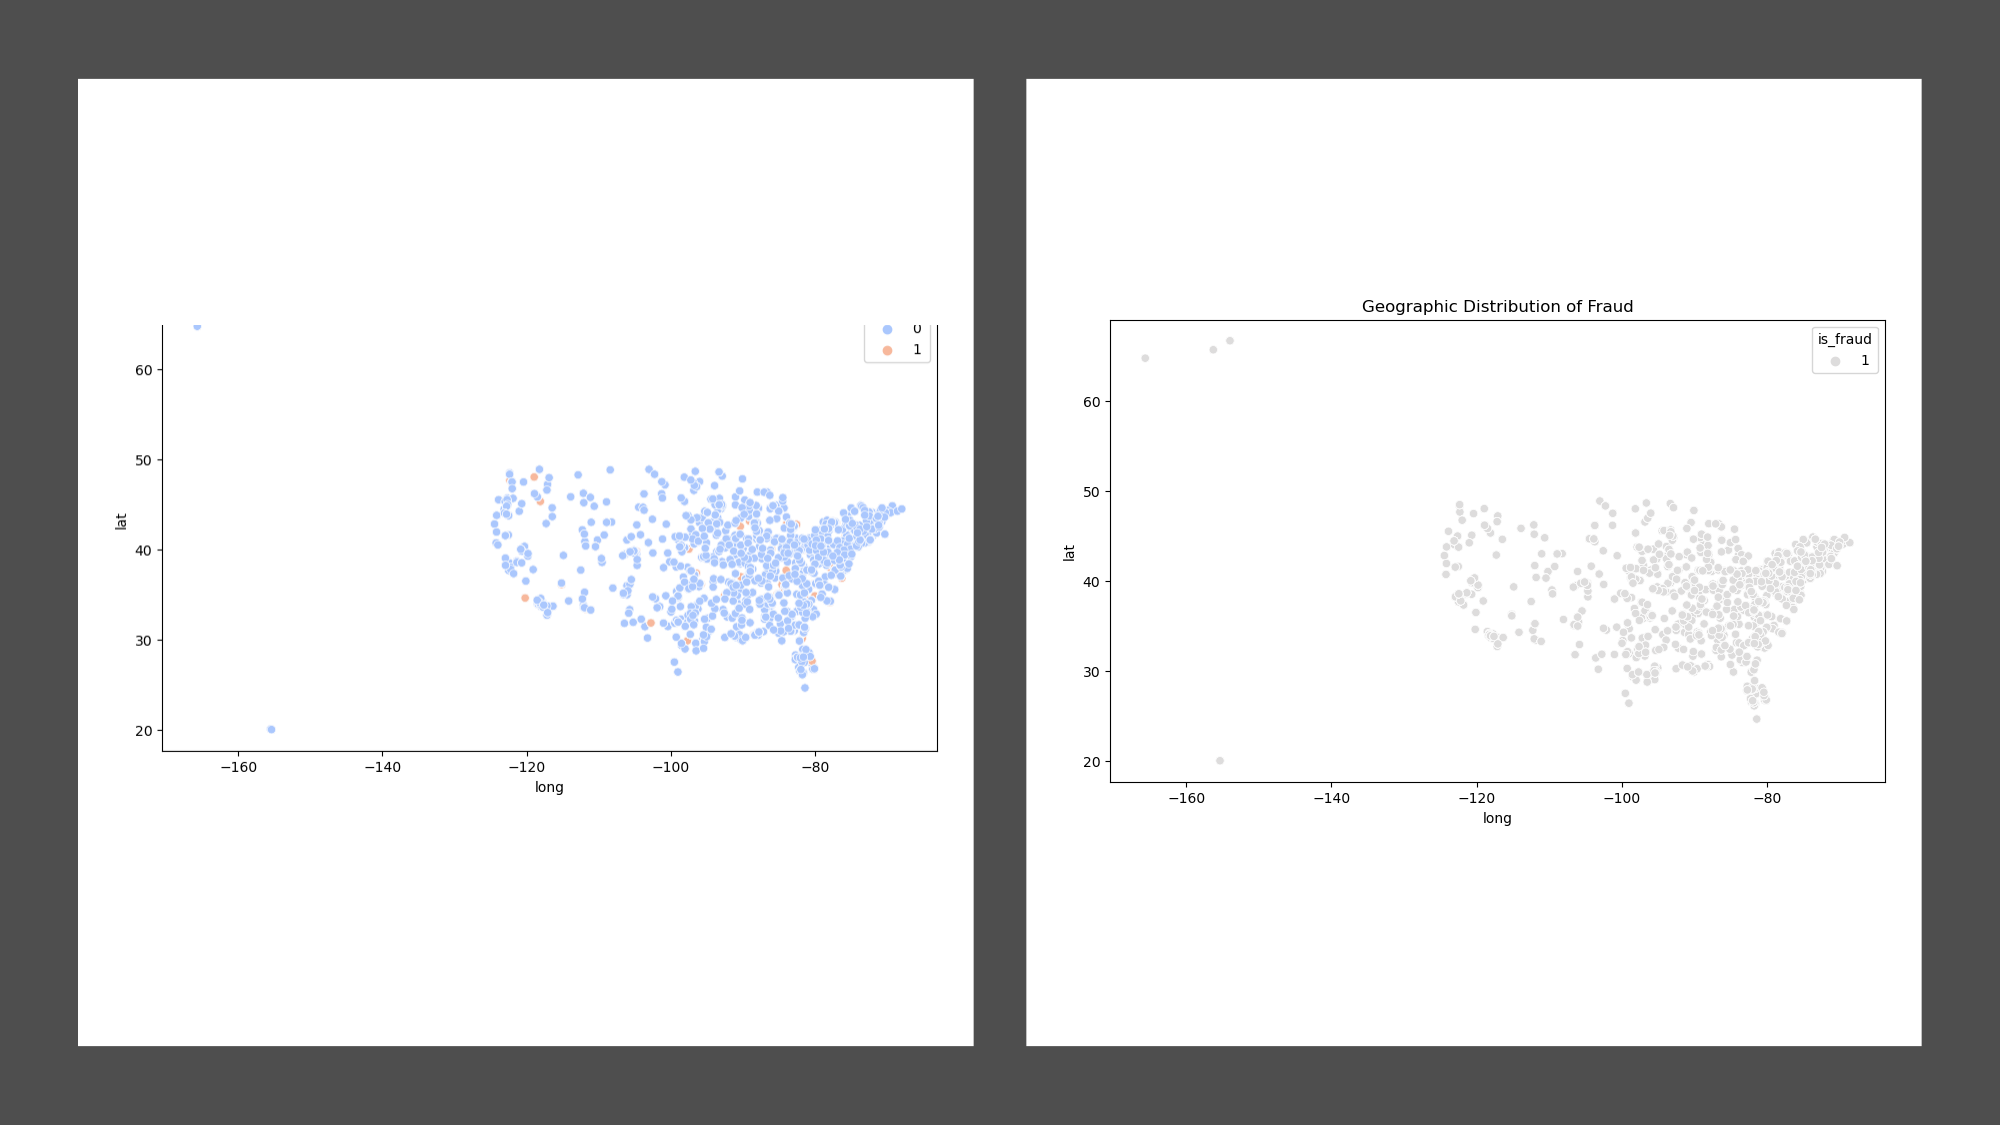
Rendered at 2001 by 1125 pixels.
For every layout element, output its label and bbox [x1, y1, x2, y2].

picture [1052, 289, 1896, 836]
text_box [77, 77, 975, 1048]
text_box [0, 0, 2000, 1125]
picture [104, 325, 948, 800]
text_box [1025, 77, 1923, 1048]
